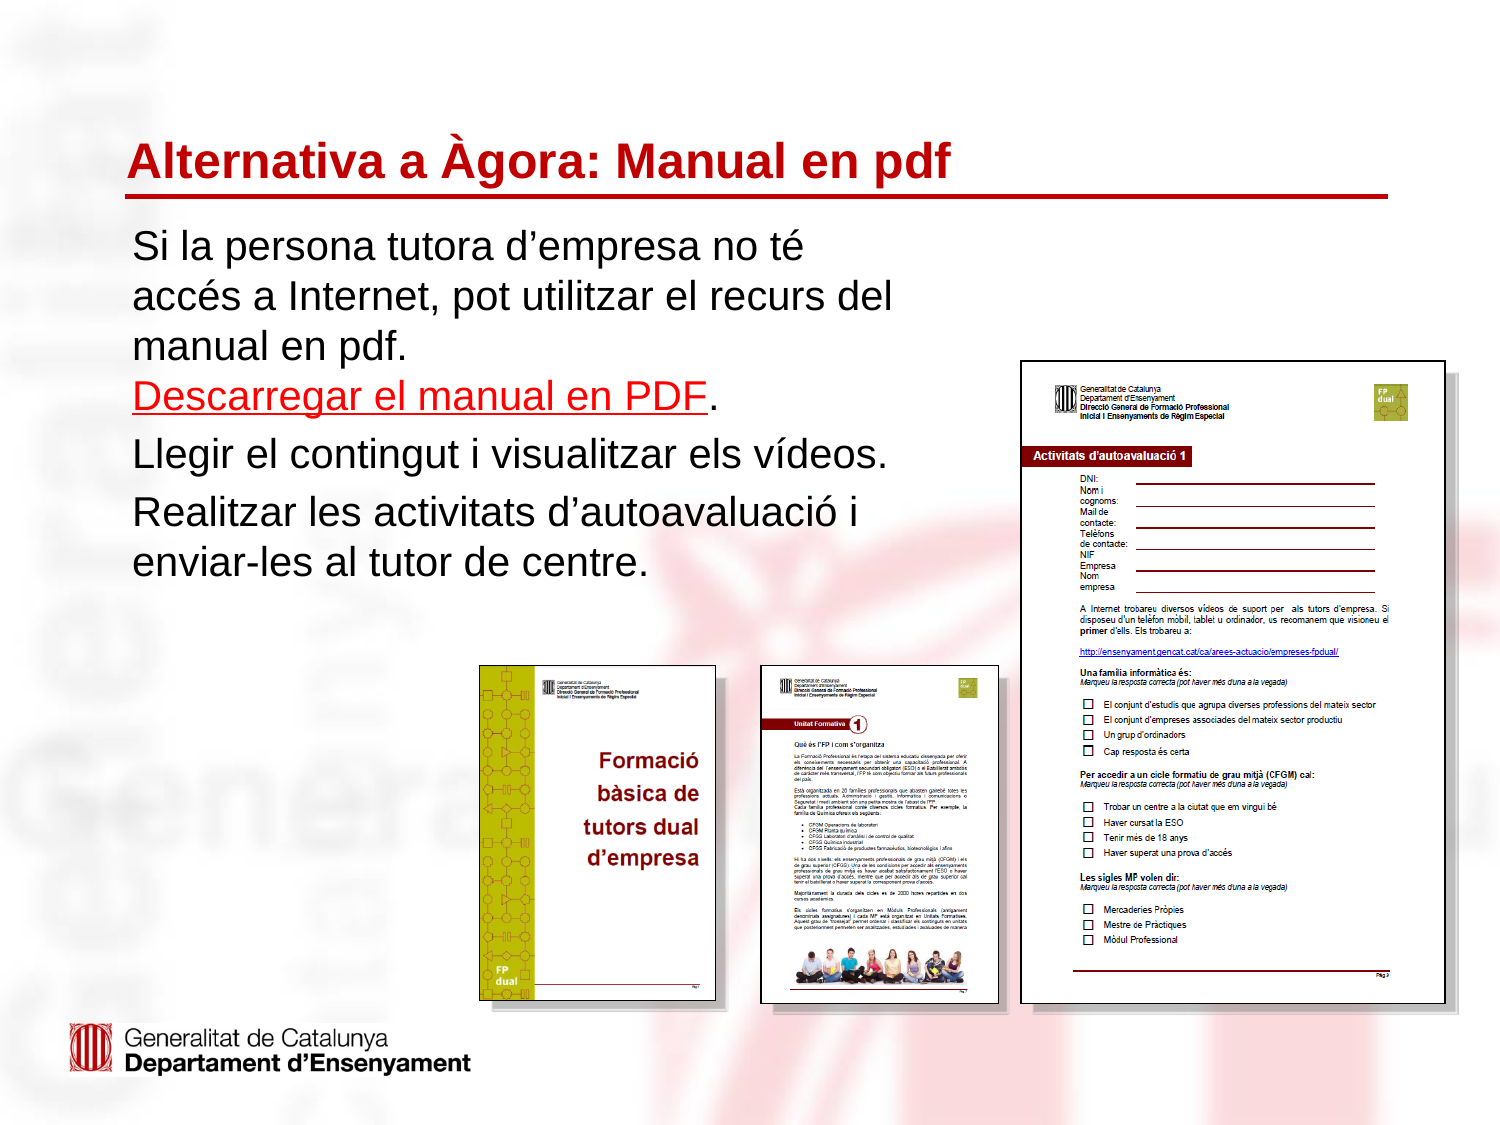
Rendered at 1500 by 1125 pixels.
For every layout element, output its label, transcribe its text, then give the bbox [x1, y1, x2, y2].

title Alternativa a Àgora: Manual en pdf [111, 31, 1388, 197]
list Si la persona tutora d’empresa no té accés a Internet, pot utilitzar el recurs del manual en pdf. Descarregar el manual en PDF. Llegir el contingut i visualitzar els vídeos. Realitzar les activitats d’autoavaluació i enviar-les al tutor de centre. [117, 210, 938, 864]
picture [0, 0, 1500, 1125]
